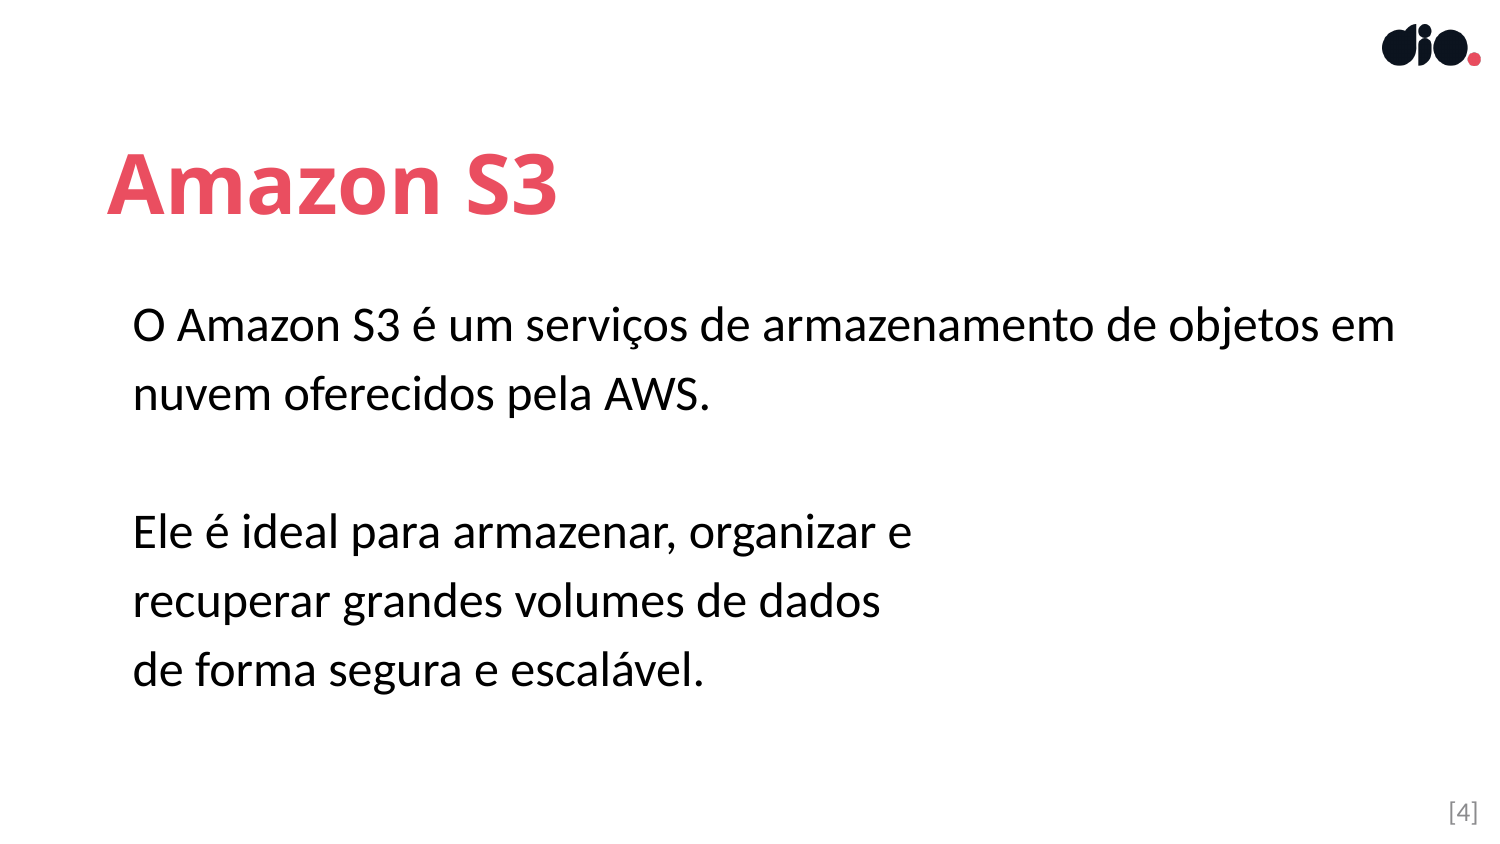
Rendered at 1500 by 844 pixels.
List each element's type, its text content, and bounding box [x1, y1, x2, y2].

picture [1382, 24, 1481, 66]
slide_number [4] [1403, 779, 1494, 844]
text_box Amazon S3 [92, 104, 1408, 243]
text_box O Amazon S3 é um serviços de armazenamento de objetos em nuvem oferecidos pela AWS. Ele é ideal para armazenar, organizar e recuperar grandes volumes de dados de forma segura e escalável. [117, 267, 1433, 787]
